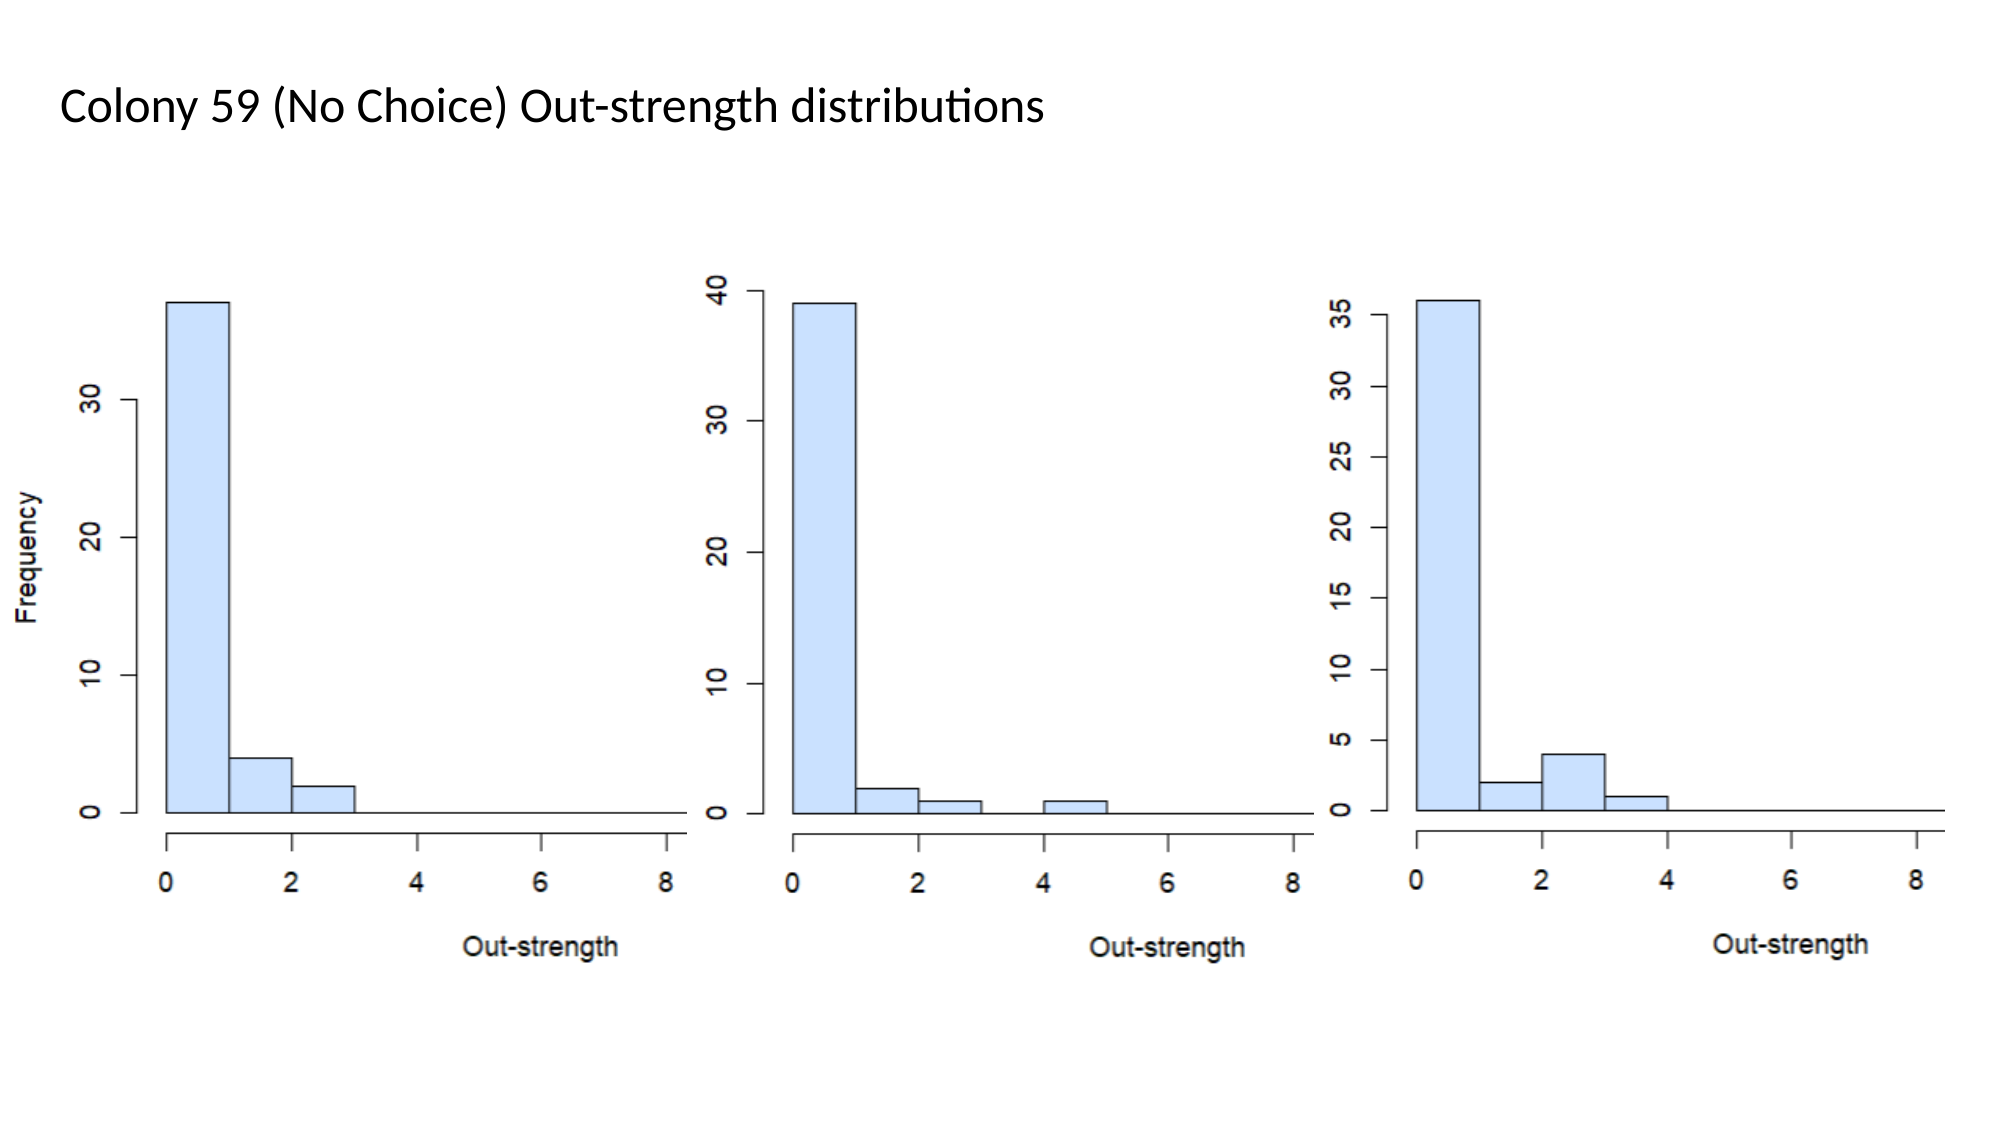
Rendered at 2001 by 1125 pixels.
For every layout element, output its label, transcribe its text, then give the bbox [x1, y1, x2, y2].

picture [689, 259, 1314, 976]
picture [14, 266, 687, 969]
picture [1316, 275, 1945, 976]
text_box Colony 59 (No Choice) Out-strength distributions [45, 65, 1246, 140]
